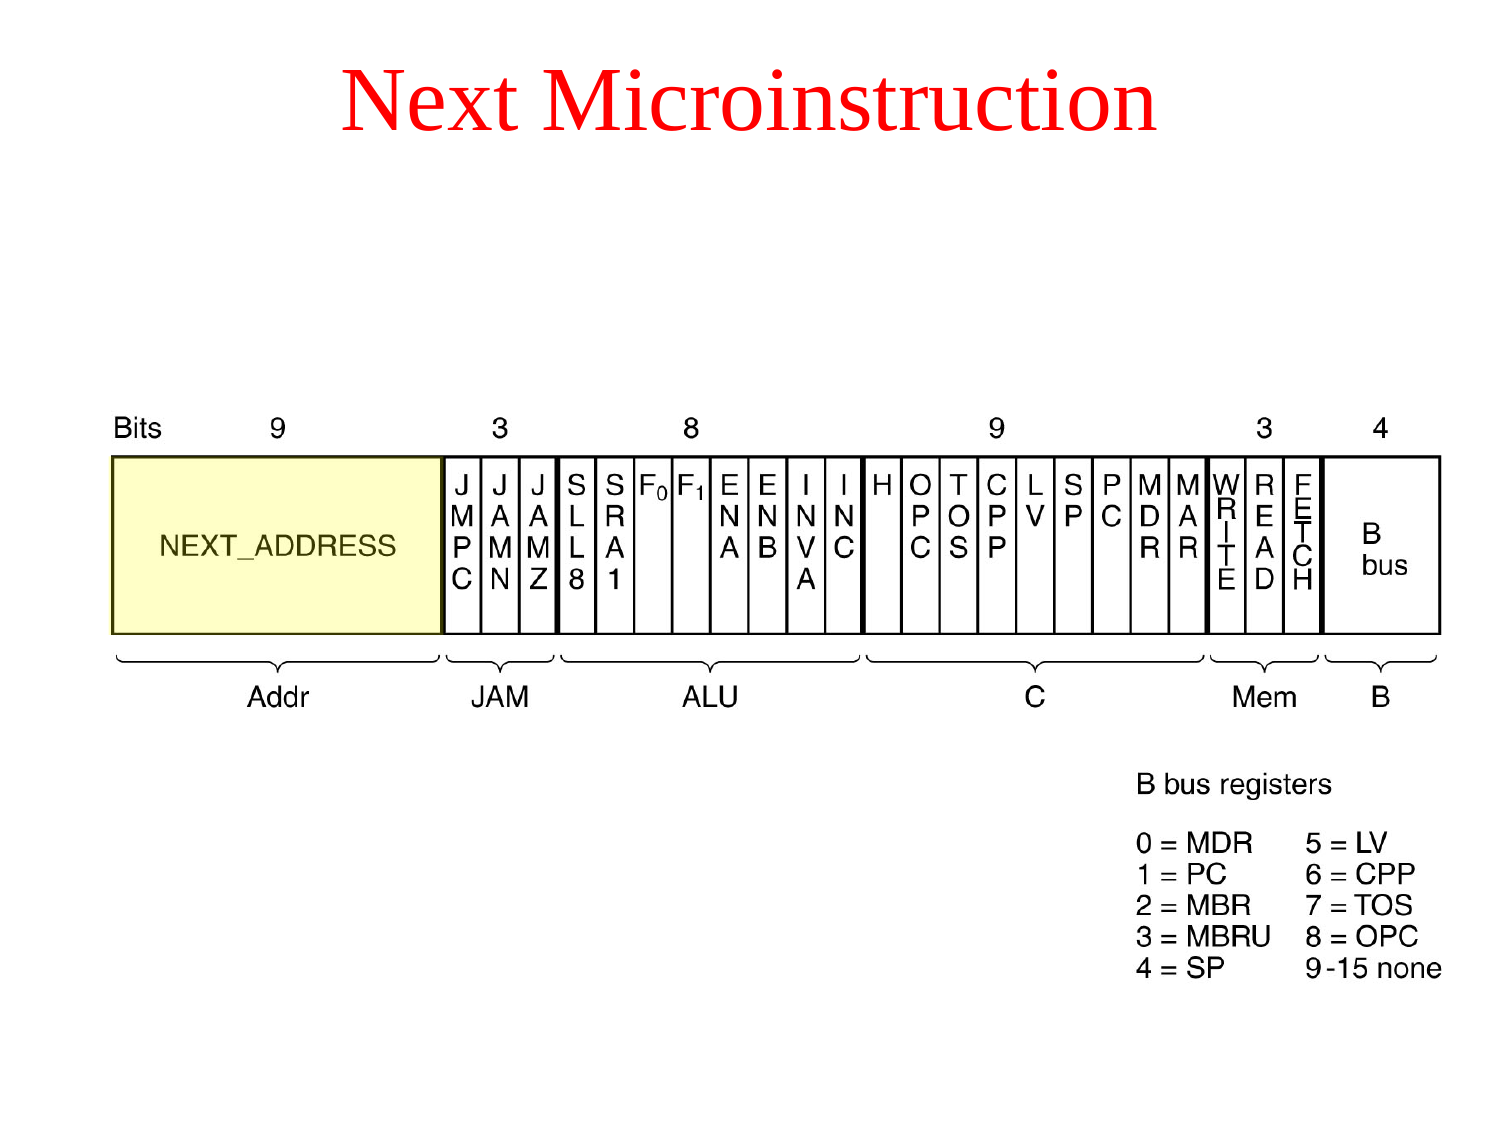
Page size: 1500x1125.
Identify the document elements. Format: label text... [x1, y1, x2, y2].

picture [111, 409, 1442, 985]
title Next Microinstruction [0, 0, 1500, 188]
